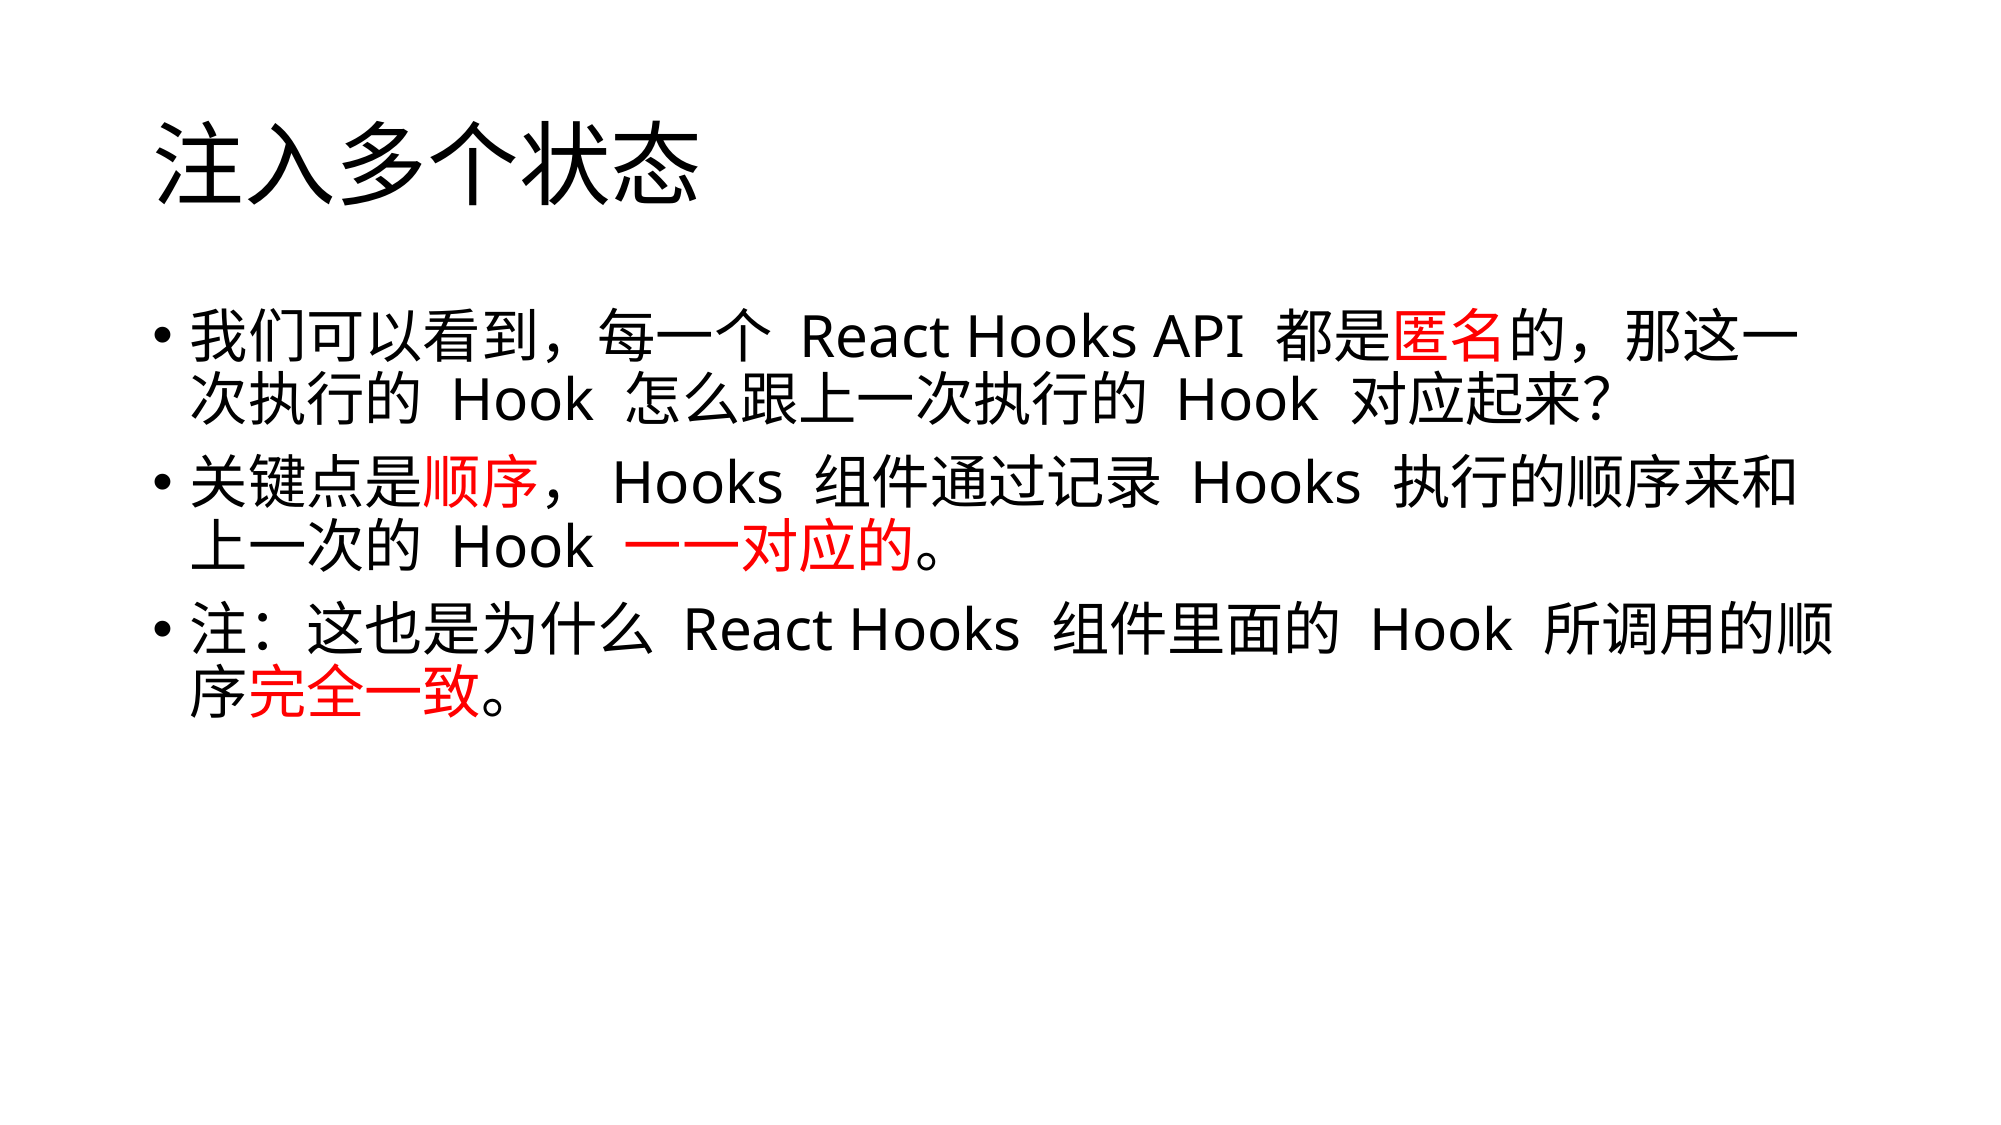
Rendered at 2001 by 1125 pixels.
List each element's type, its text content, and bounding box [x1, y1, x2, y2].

title 注入多个状态 [137, 59, 1863, 278]
list 我们可以看到，每一个 React Hooks API 都是匿名的，那这一次执行的 Hook 怎么跟上一次执行的 Hook 对应起来？ 关键点是顺序，Hooks 组件通过记录 Hooks 执行的顺序来和上一次的 Hook 一一对应的。 注：这也是为什么 React Hooks 组件里面的 Hook 所调用的顺序完全一致。 [137, 299, 1863, 1014]
